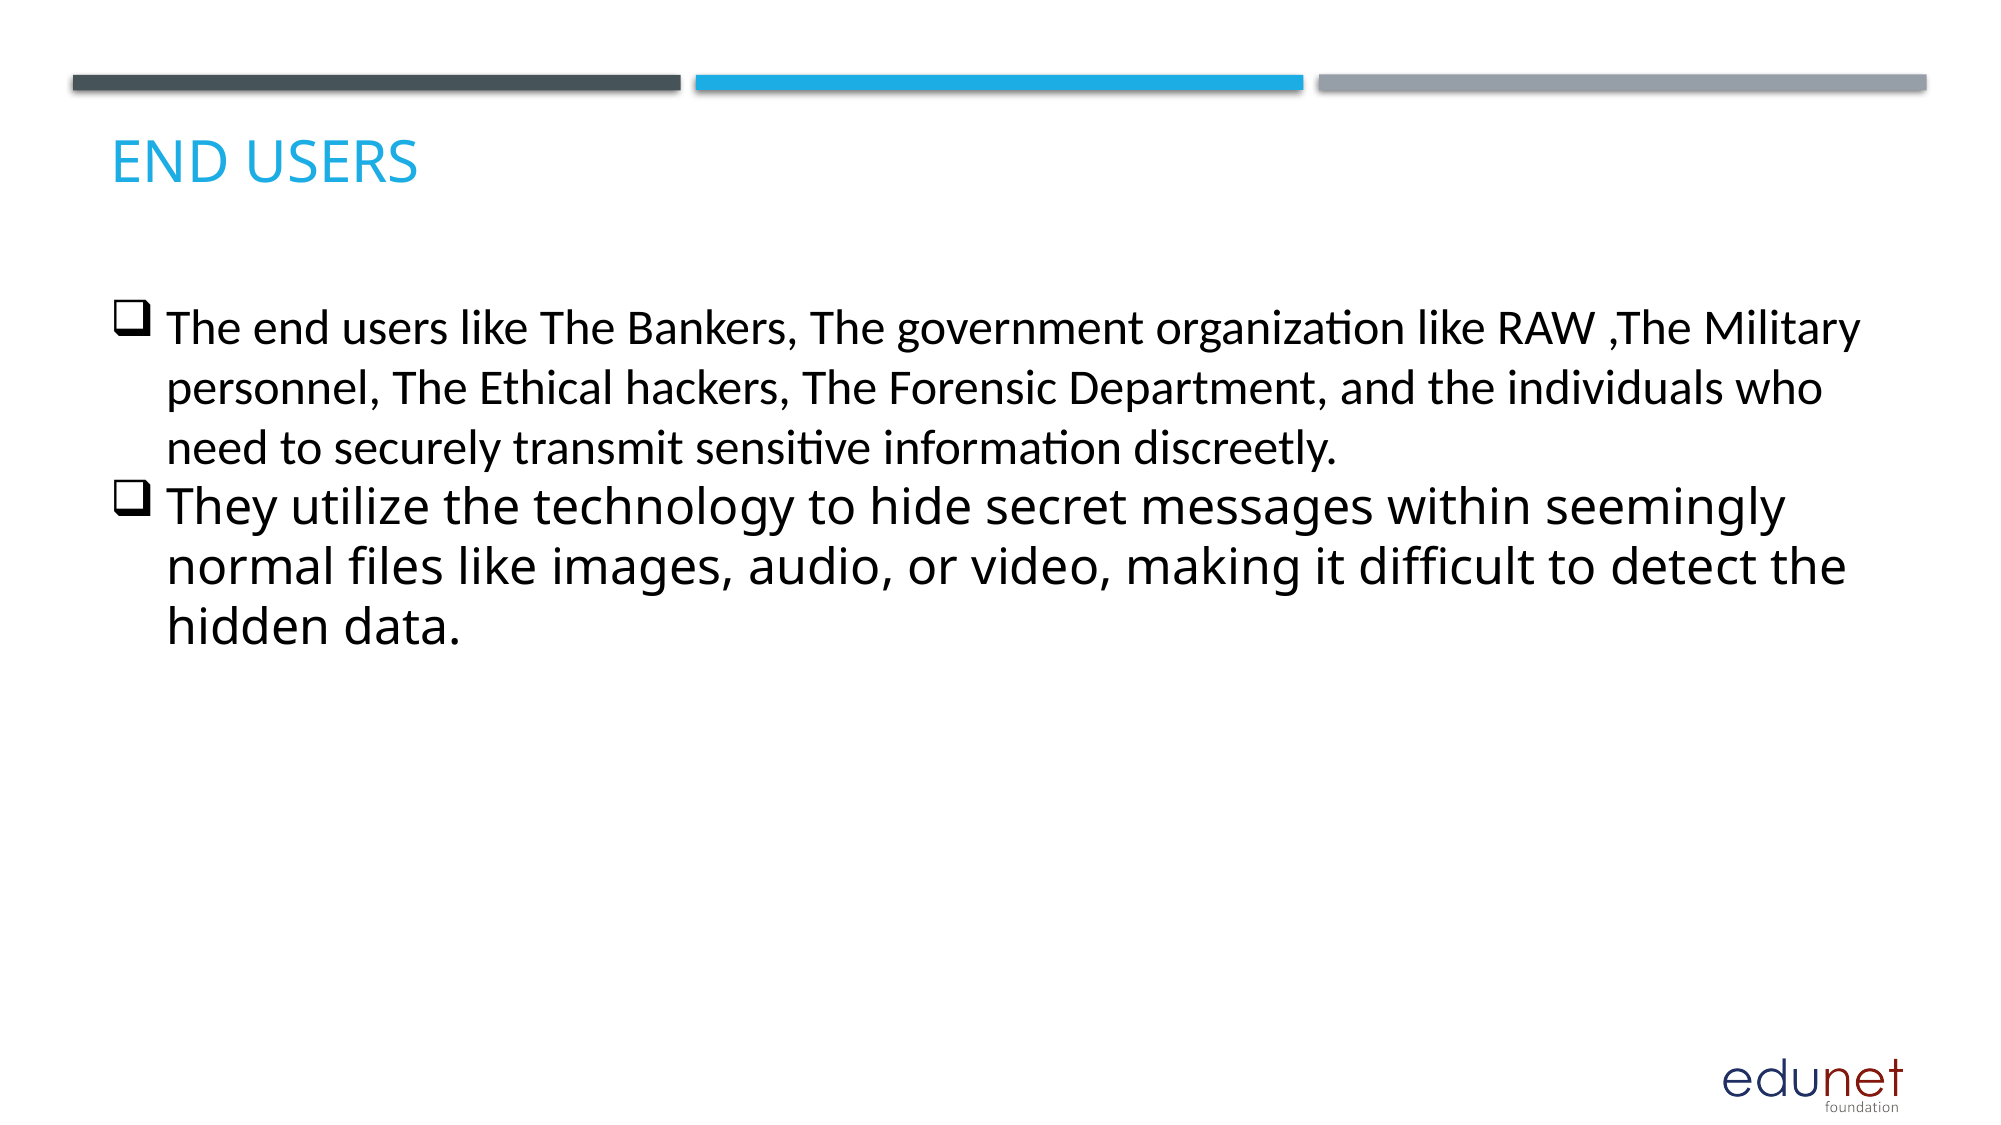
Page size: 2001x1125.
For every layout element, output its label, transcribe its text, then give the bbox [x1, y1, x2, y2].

title End users [95, 115, 1905, 203]
picture [1719, 1056, 1905, 1116]
text_box The end users like The Bankers, The government organization like RAW ,The Military personnel, The Ethical hackers, The Forensic Department, and the individuals who need to securely transmit sensitive information discreetly. They utilize the technology to hide secret messages within seemingly normal files like images, audio, or video, making it difficult to detect the hidden data. [95, 287, 1938, 723]
